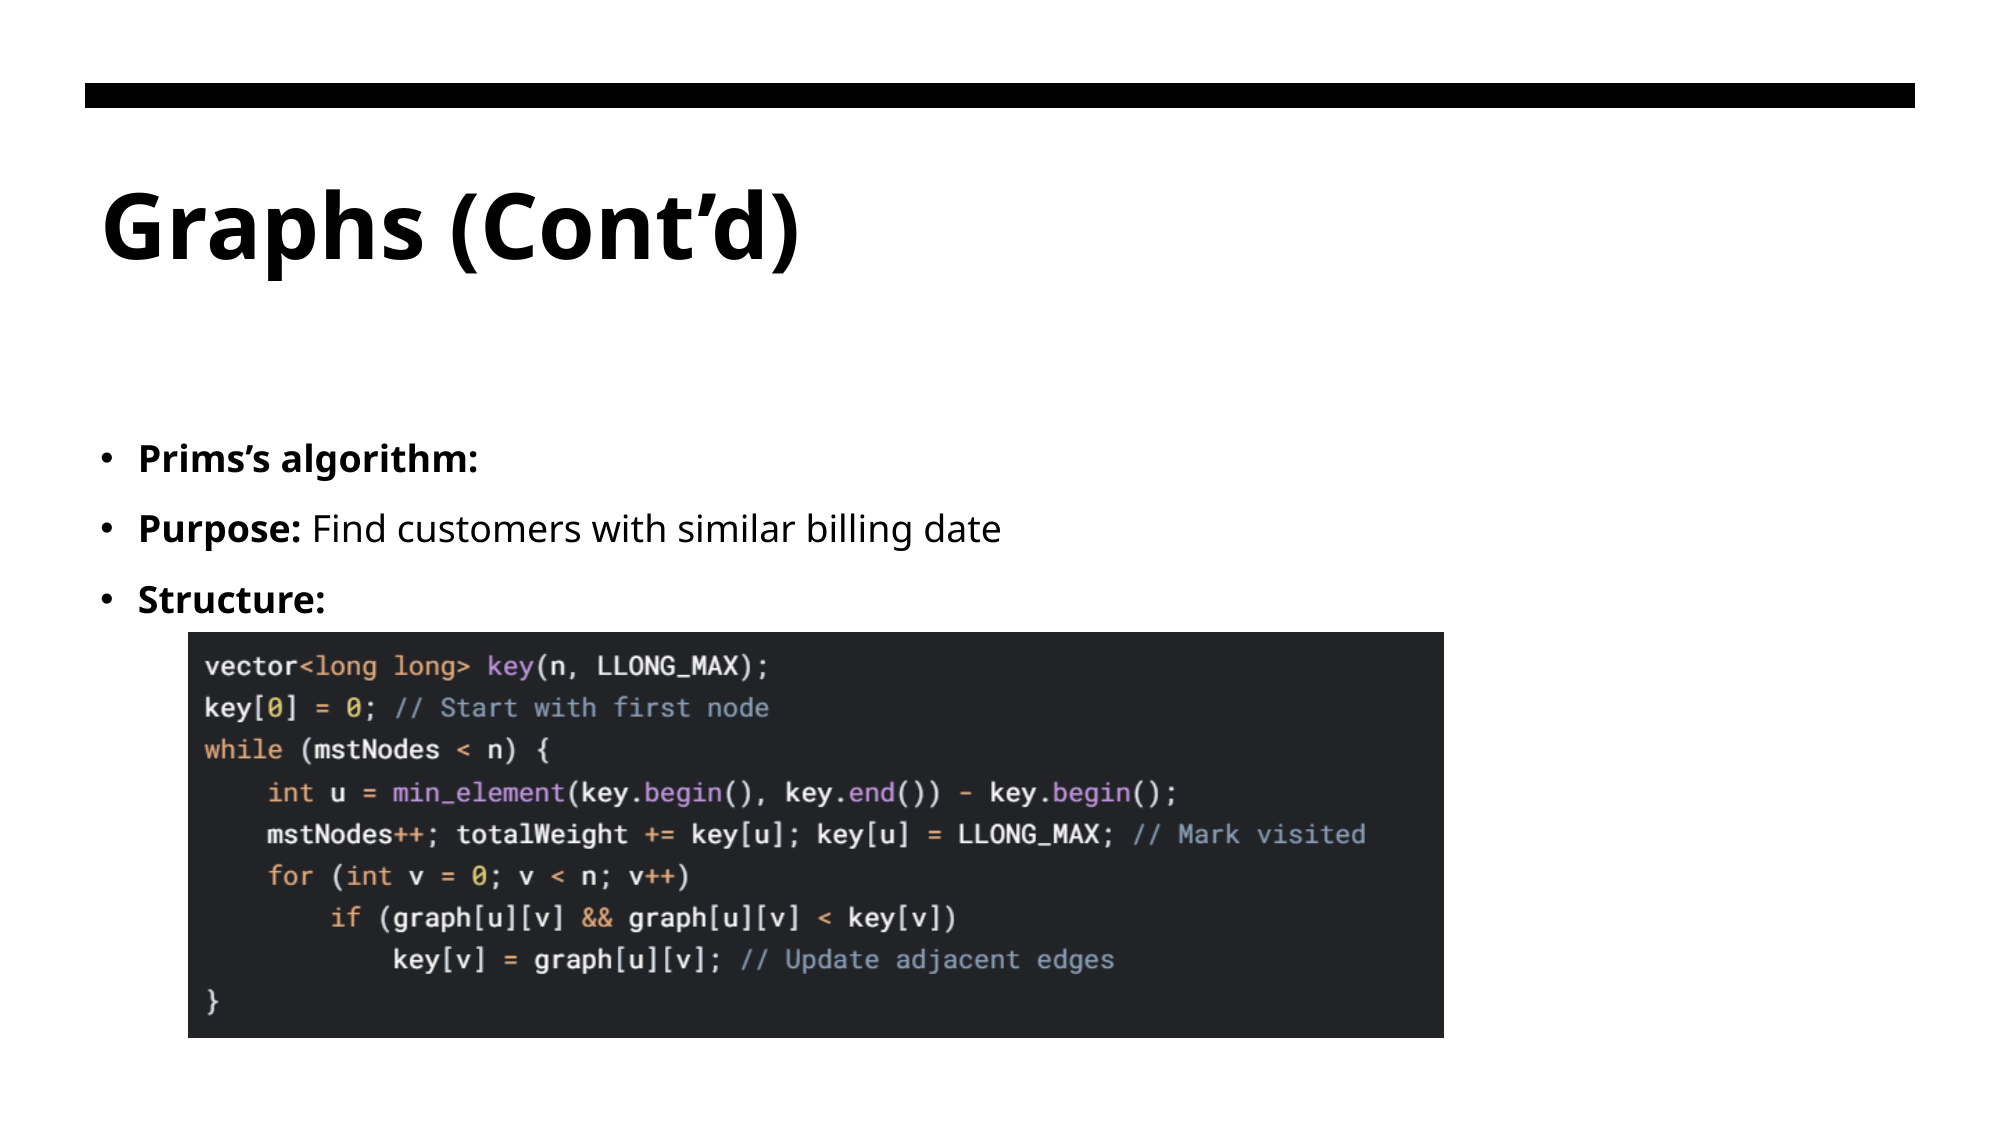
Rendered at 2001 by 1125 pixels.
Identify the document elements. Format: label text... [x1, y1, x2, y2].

title Graphs (Cont’d) [85, 160, 1916, 401]
list Prims’s algorithm: Purpose: Find customers with similar billing date Structure: [85, 423, 1916, 1041]
picture [187, 631, 1445, 1039]
